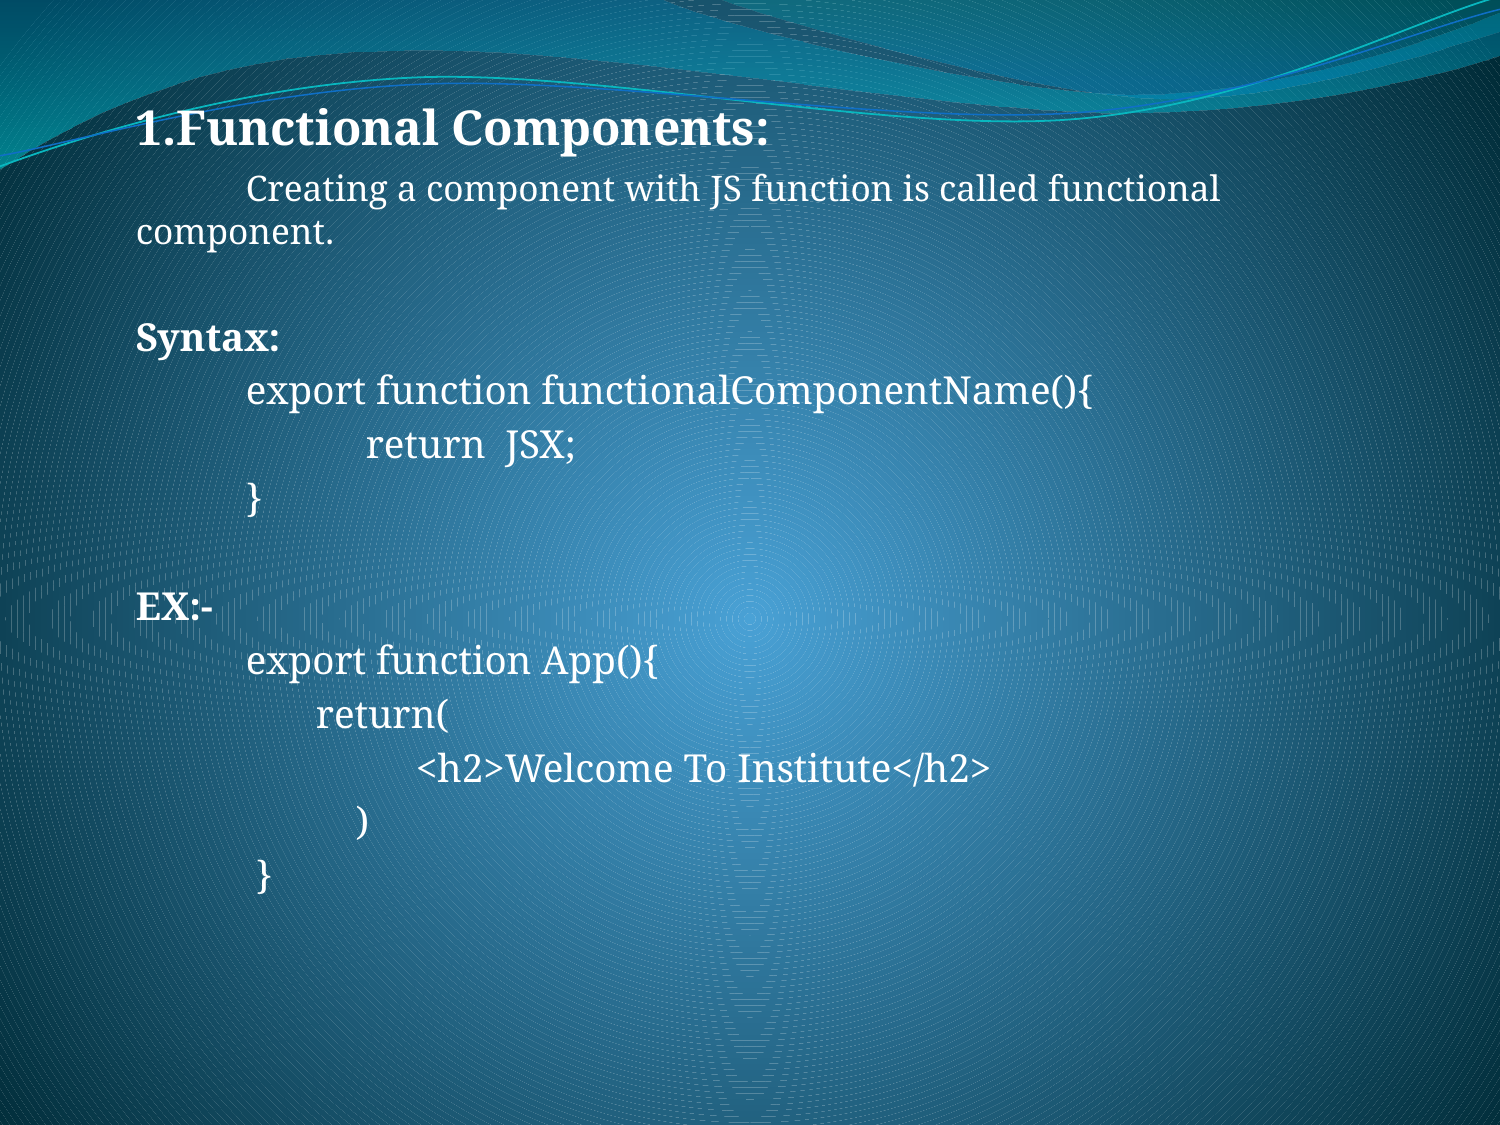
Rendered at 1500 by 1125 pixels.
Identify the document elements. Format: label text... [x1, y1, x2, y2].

subtitle 1.Functional Components: Creating a component with JS function is called functional component. Syntax: export function functionalComponentName(){ return JSX; } EX:- export function App(){ return( <h2>Welcome To Institute</h2> ) } [135, 90, 1412, 965]
